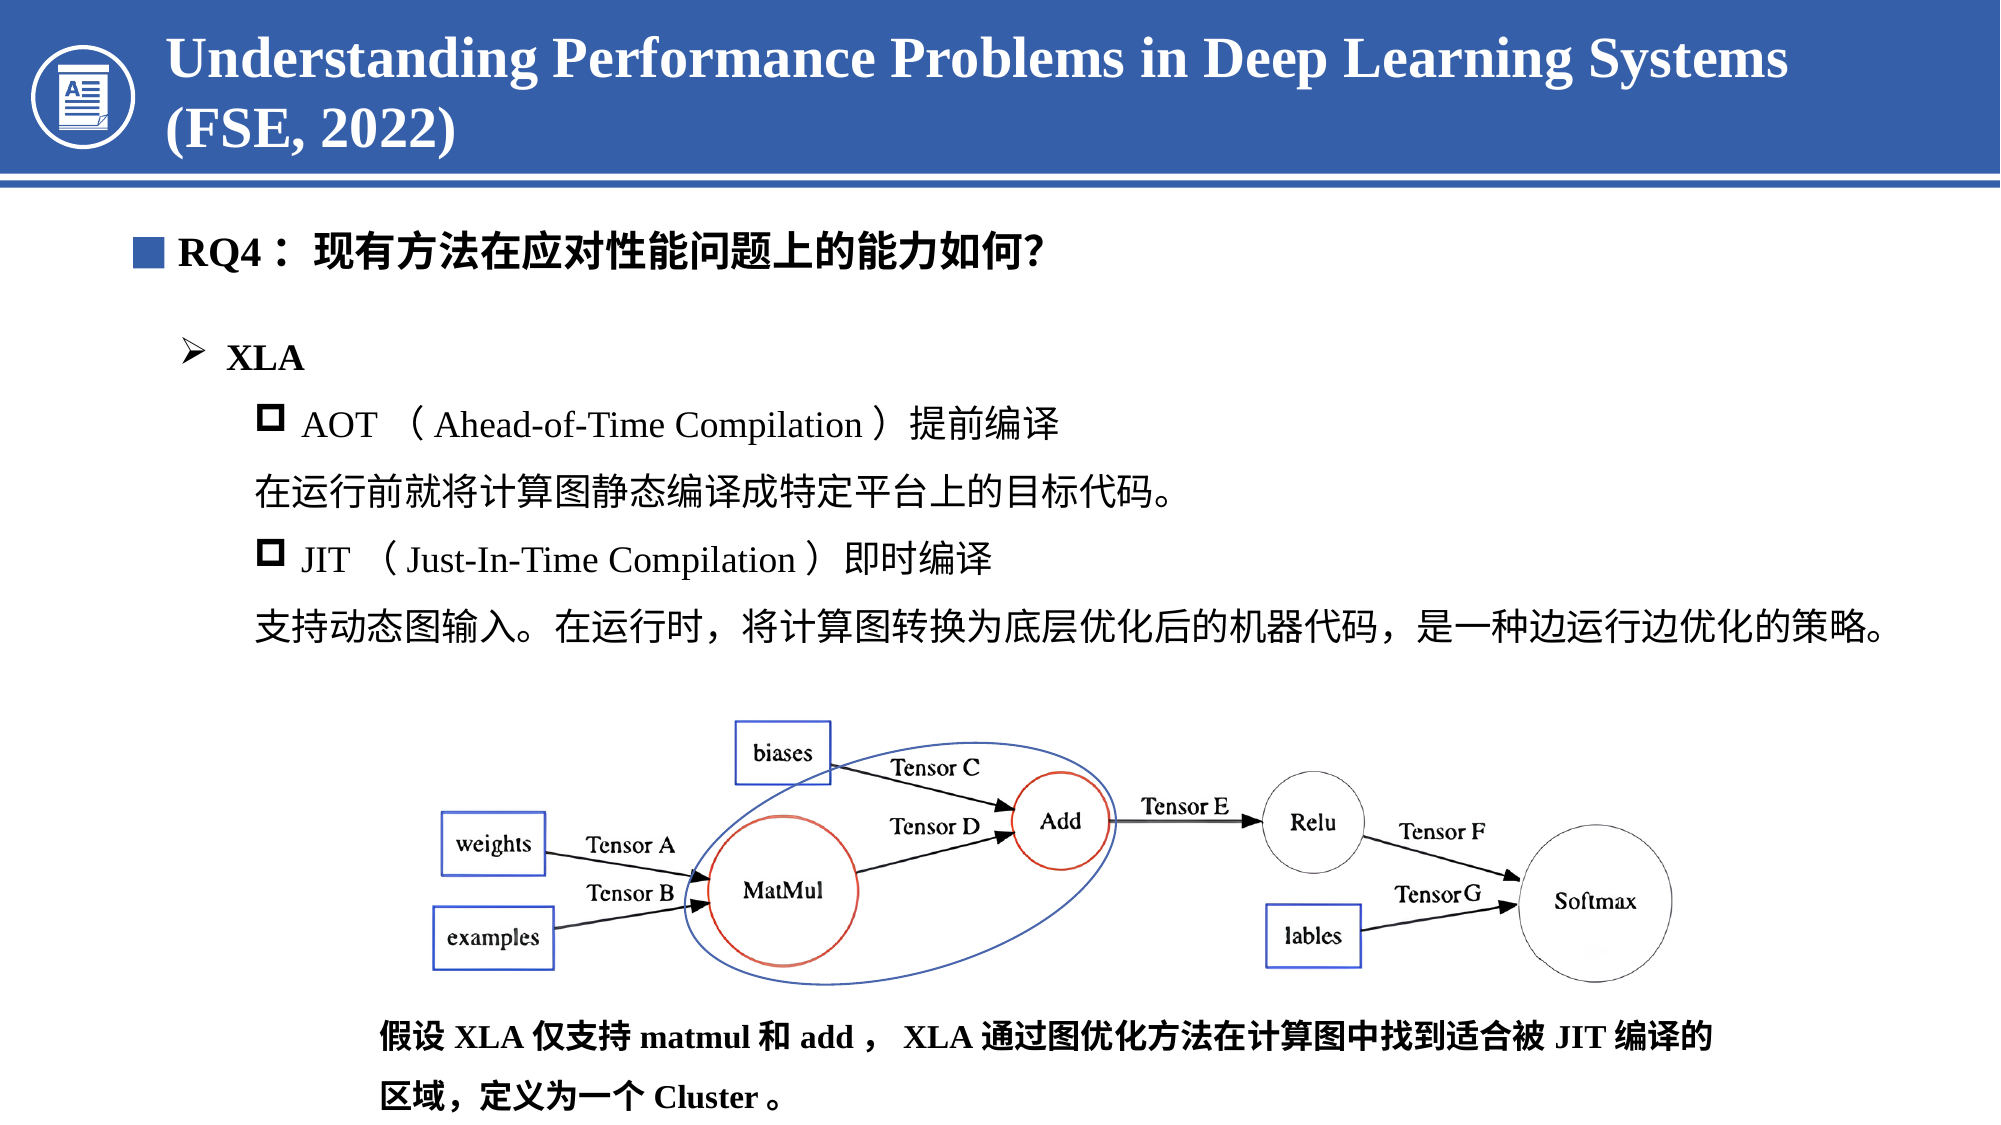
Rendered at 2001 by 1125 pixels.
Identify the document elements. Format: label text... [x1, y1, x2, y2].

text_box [33, 47, 134, 148]
text_box XLA AOT（Ahead-of-Time Compilation）提前编译 在运行前就将计算图静态编译成特定平台上的目标代码。 JIT（Just-In-Time Compilation）即时编译 支持动态图输入。在运行时，将计算图转换为底层优化后的机器代码，是一种边运行边优化的策略。 [164, 302, 1937, 656]
text_box RQ4：现有方法在应对性能问题上的能力如何？ [163, 217, 1712, 282]
text_box [0, 179, 2000, 189]
picture [430, 715, 1675, 987]
text_box 假设XLA仅支持matmul和add，XLA通过图优化方法在计算图中找到适合被JIT编译的区域，定义为一个Cluster。 [364, 987, 1736, 1123]
text_box [132, 236, 163, 269]
text_box [0, 0, 2000, 175]
text_box Understanding Performance Problems in Deep Learning Systems (FSE, 2022) [150, 11, 1859, 167]
